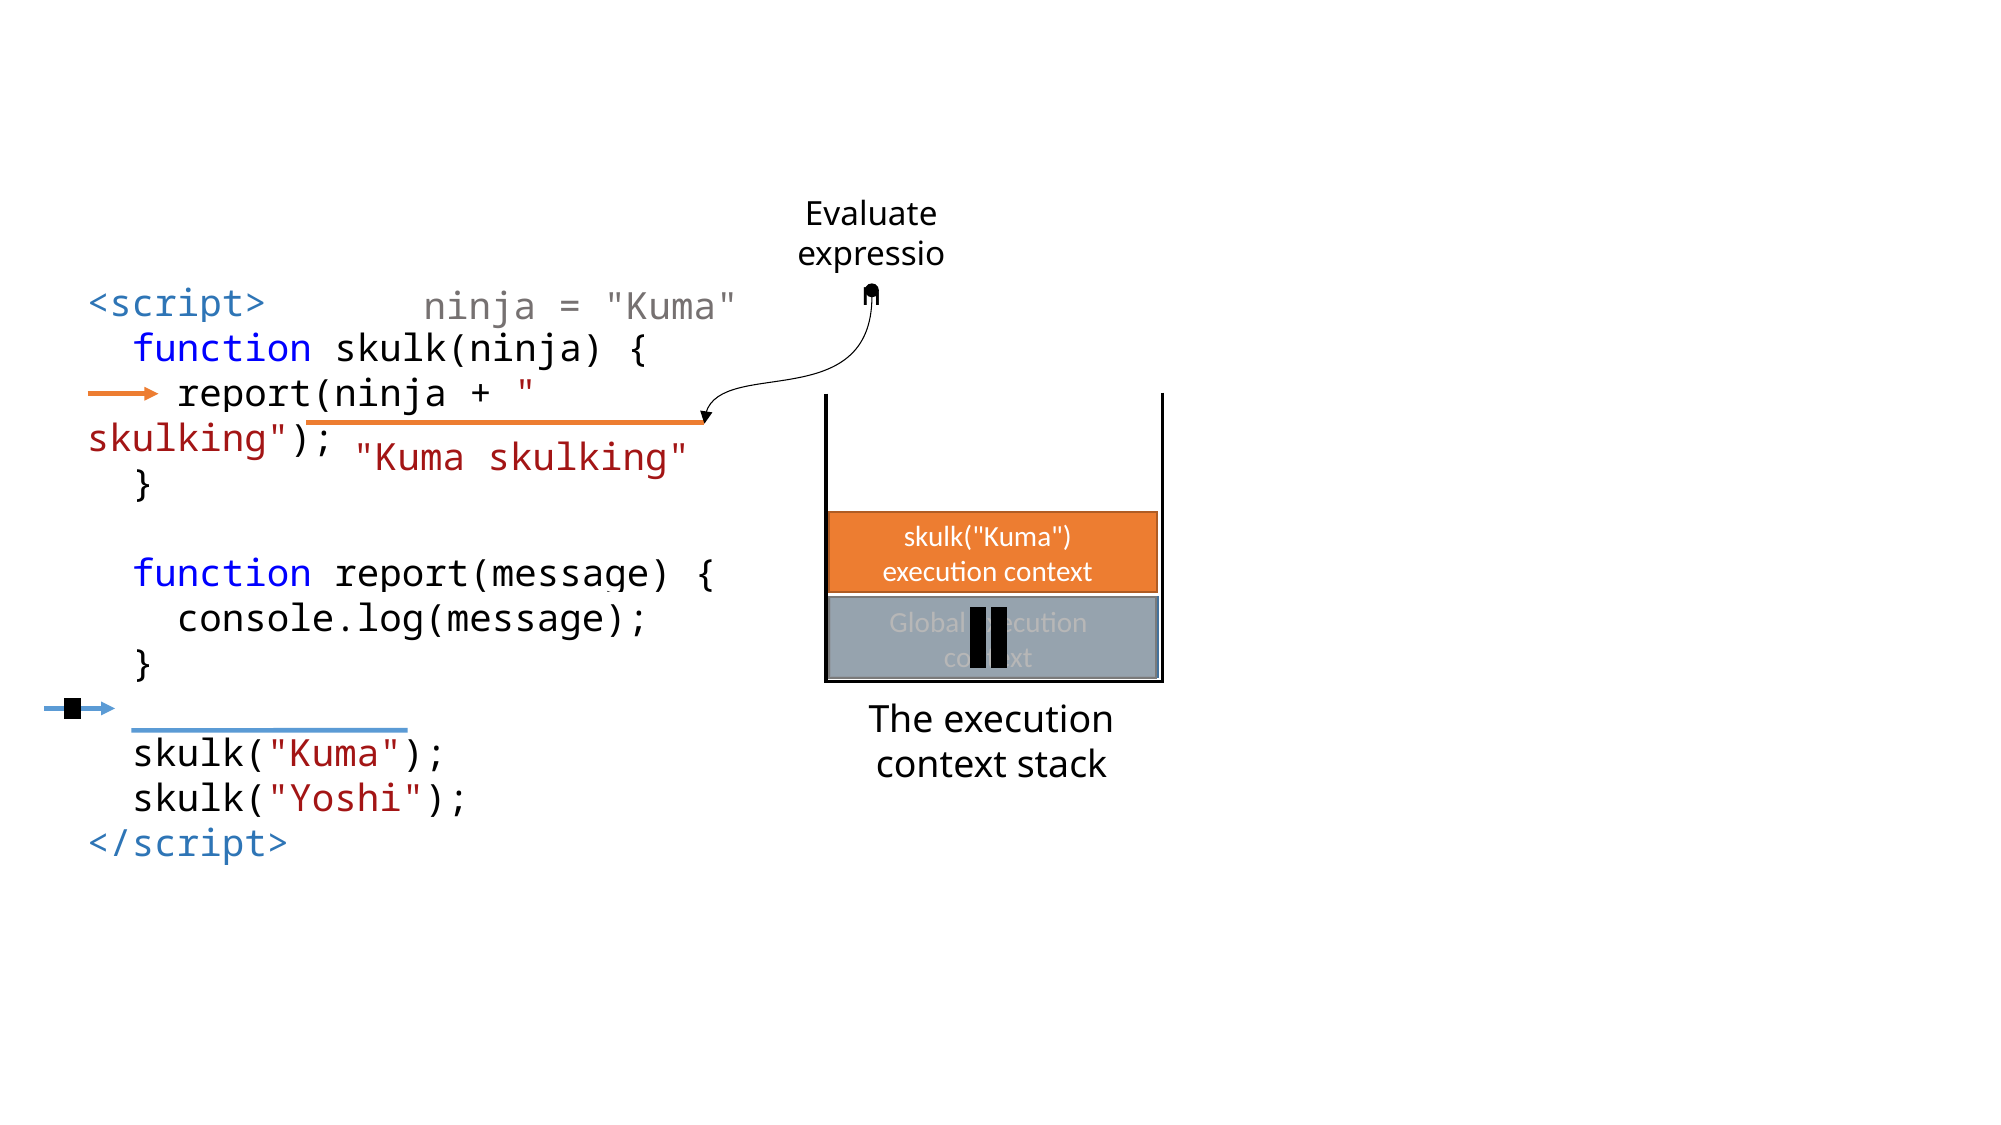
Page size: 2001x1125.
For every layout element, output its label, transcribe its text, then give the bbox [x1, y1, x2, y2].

text_box Evaluate expression [778, 185, 965, 320]
text_box skulk("Kuma") execution context [867, 509, 1108, 595]
text_box "Kuma skulking" [337, 425, 705, 485]
text_box ninja = "Kuma" [408, 274, 754, 335]
text_box [64, 709, 81, 719]
text_box [64, 698, 81, 708]
text_box The execution context stack [825, 687, 1158, 793]
text_box [1108, 511, 1158, 593]
text_box [991, 607, 1007, 668]
text_box <script> function skulk(ninja) { report(ninja + " skulking"); } function report(message) { console.log(message); } skulk("Kuma"); skulk("Yoshi"); </script> [72, 271, 767, 872]
text_box [828, 596, 1157, 679]
text_box [970, 607, 986, 668]
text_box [724, 276, 852, 444]
text_box [828, 511, 867, 593]
